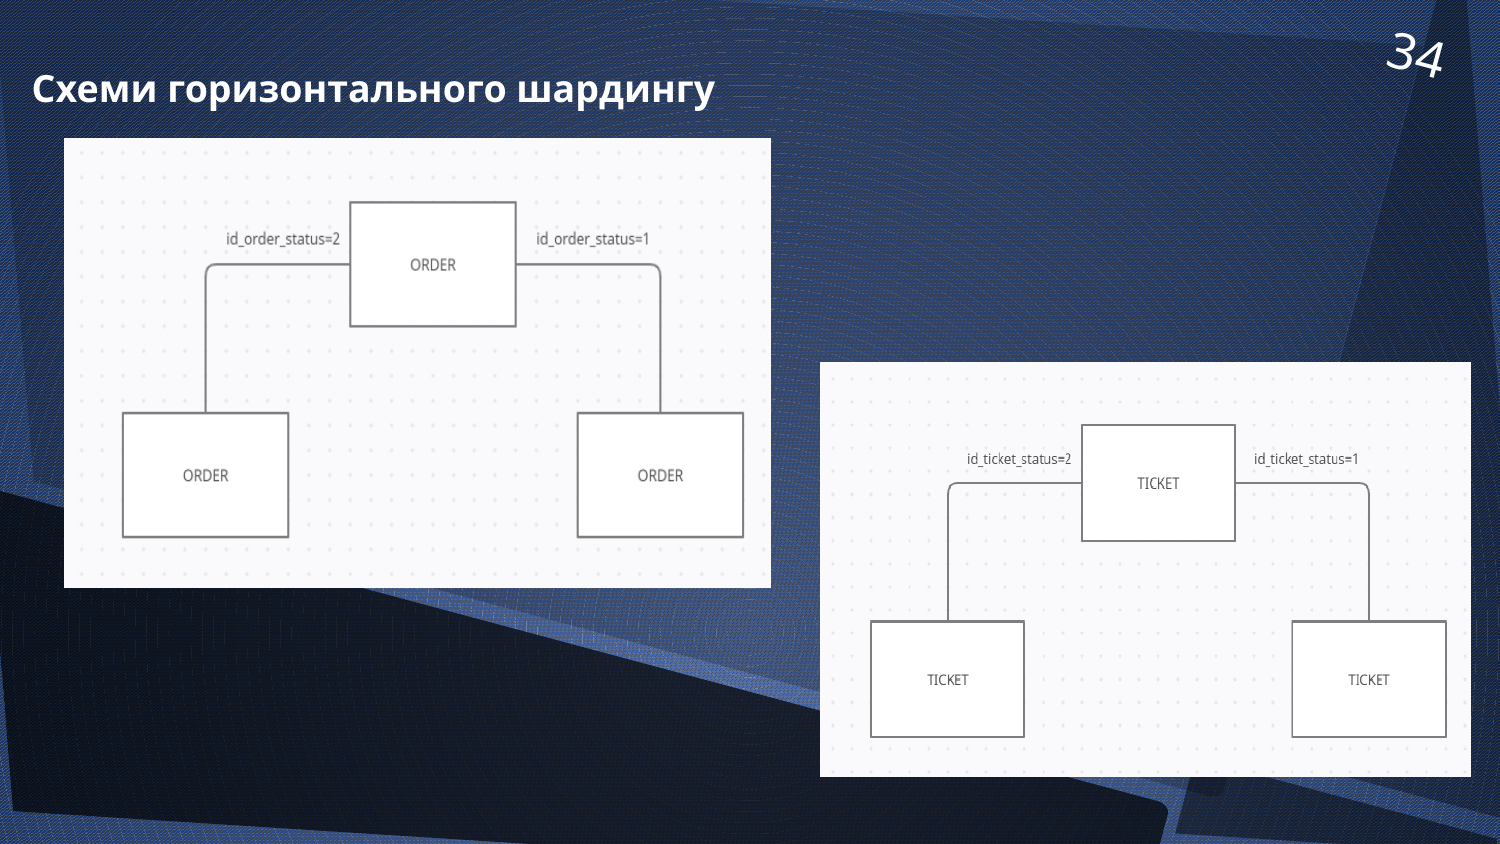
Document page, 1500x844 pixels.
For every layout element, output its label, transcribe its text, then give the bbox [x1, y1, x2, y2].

picture [820, 362, 1472, 777]
slide_number 34 [1353, 20, 1479, 95]
picture [64, 137, 771, 588]
text_box Схеми горизонтального шардингу [16, 57, 731, 118]
